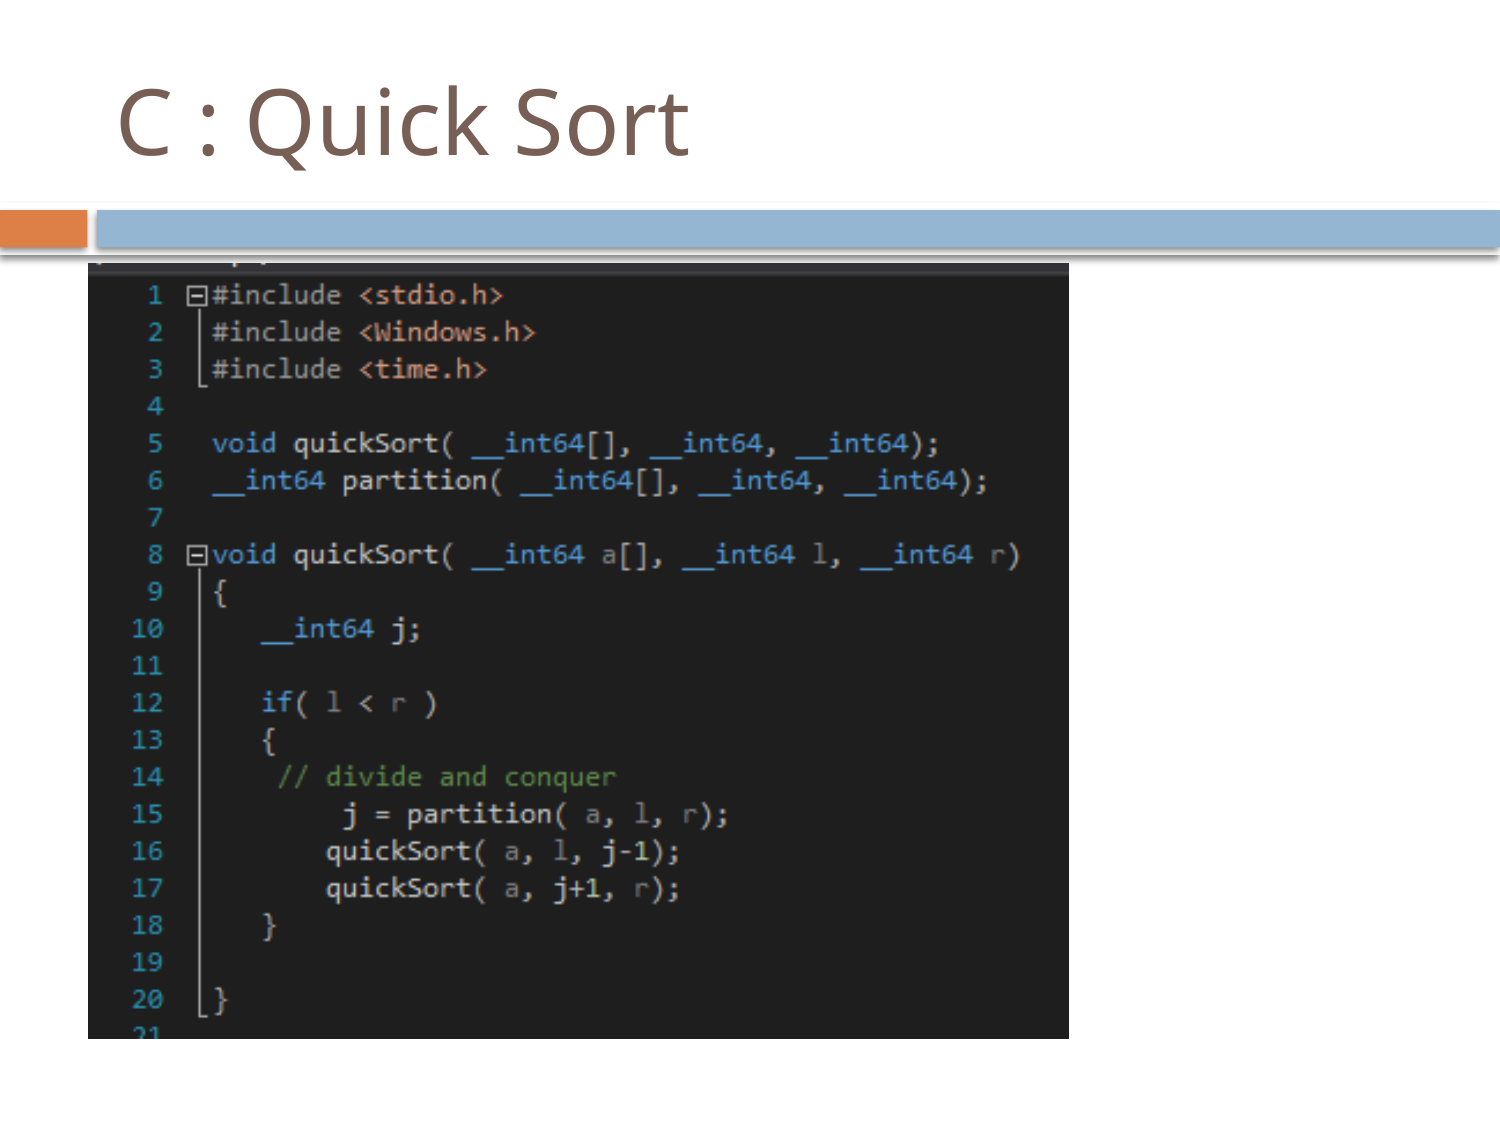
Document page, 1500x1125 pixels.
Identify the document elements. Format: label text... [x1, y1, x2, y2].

picture [88, 263, 1070, 1039]
title C : Quick Sort [100, 37, 1438, 200]
